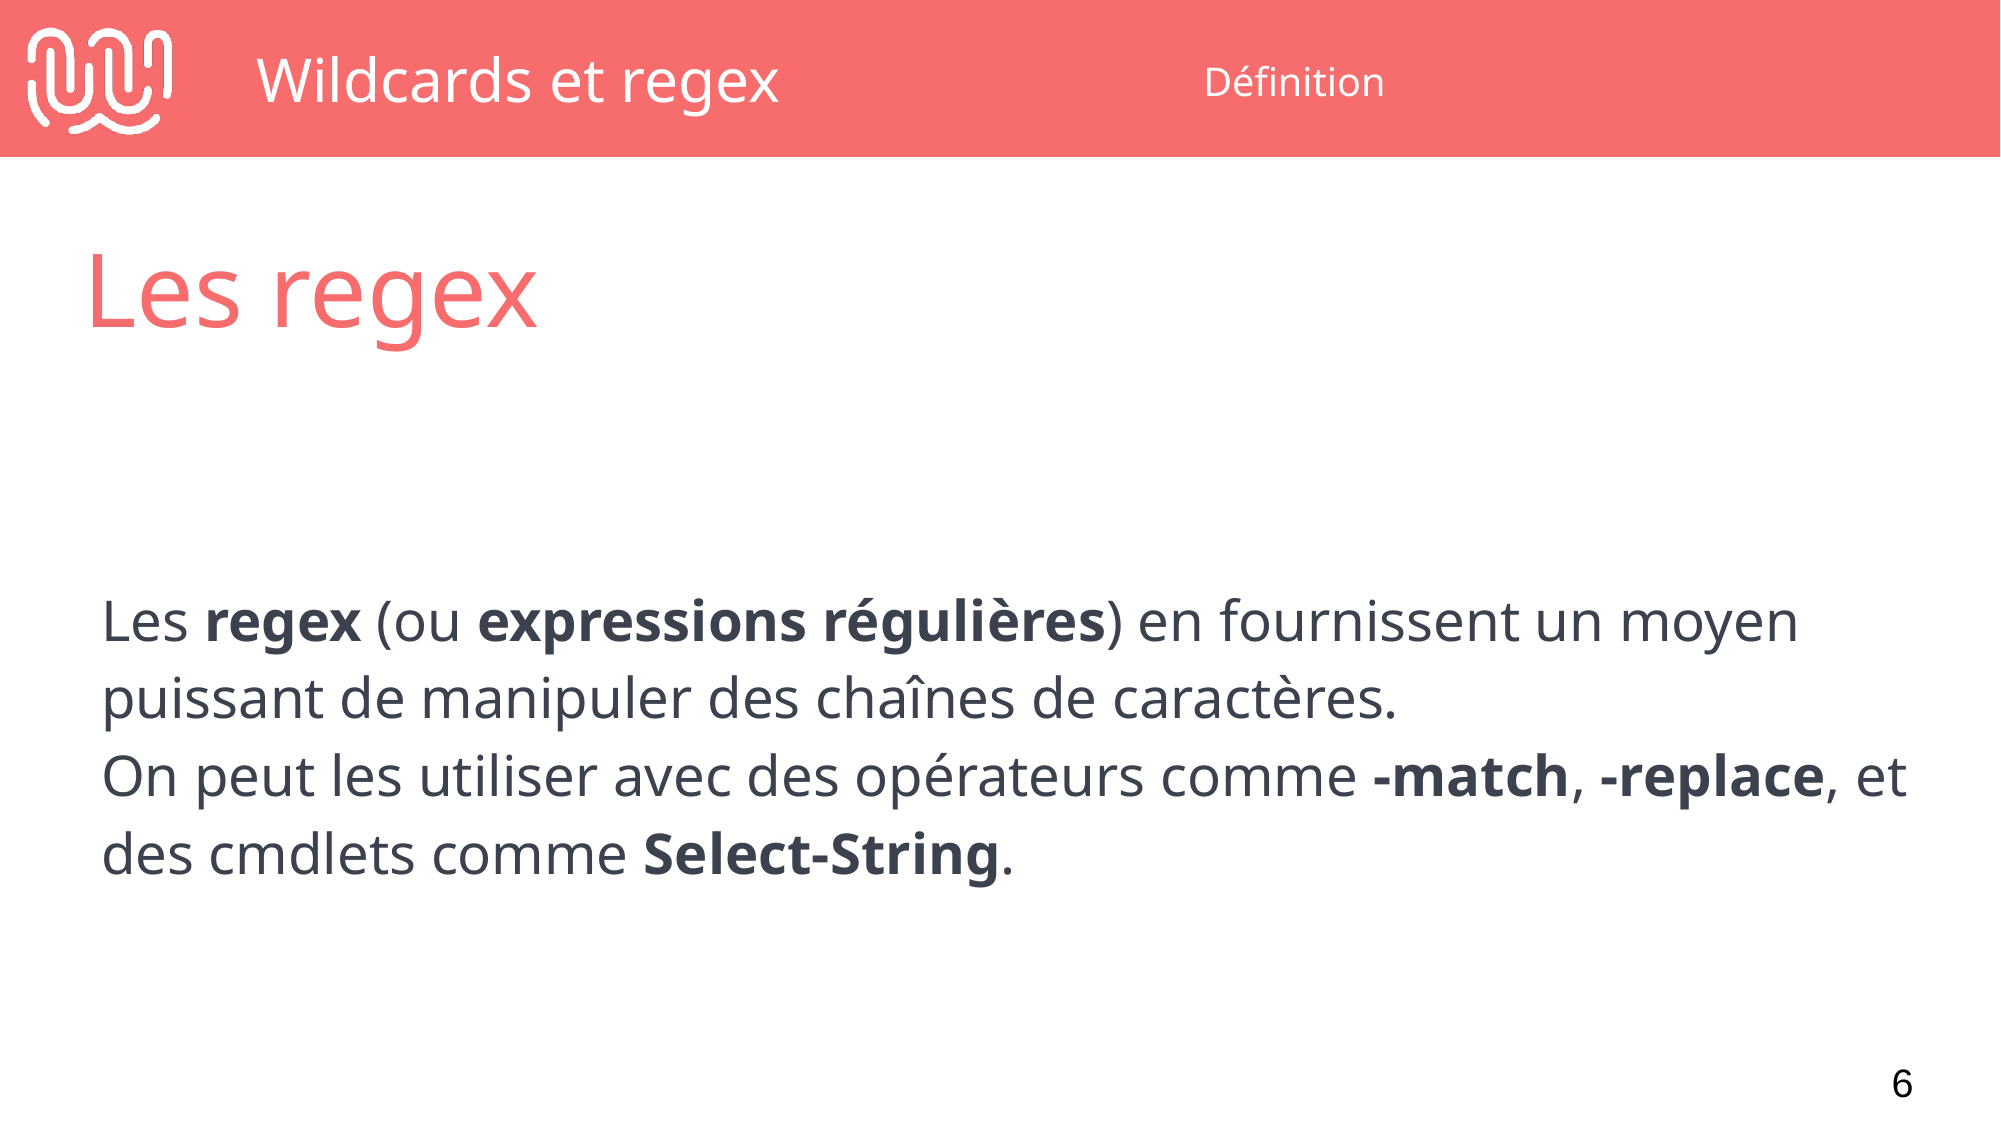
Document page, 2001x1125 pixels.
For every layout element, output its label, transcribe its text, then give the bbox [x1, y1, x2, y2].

title Wildcards et regex [256, 0, 1194, 157]
title Les regex [83, 224, 1937, 342]
slide_number ‹#› [1871, 1038, 1992, 1125]
picture [27, 27, 178, 135]
list Les regex (ou expressions régulières) en fournissent un moyen puissant de manipuler des chaînes de caractères. On peut les utiliser avec des opérateurs comme -match, -replace, et des cmdlets comme Select-String. [101, 387, 1919, 1073]
subtitle Définition [1203, 41, 1971, 121]
